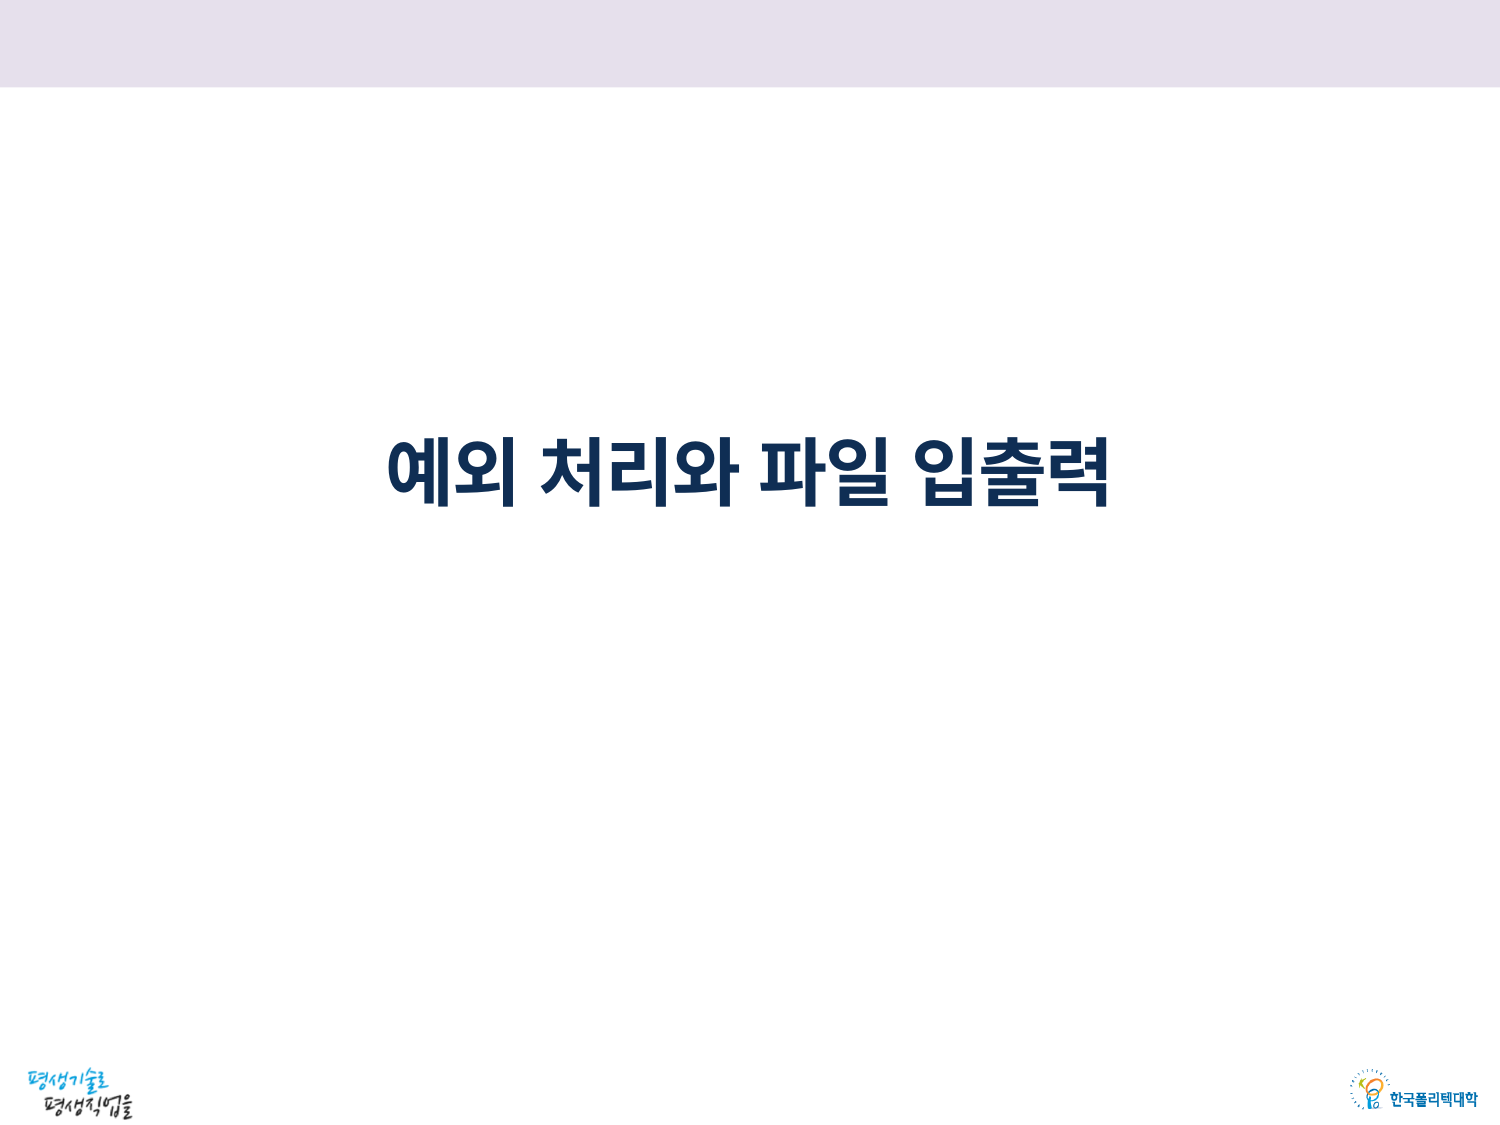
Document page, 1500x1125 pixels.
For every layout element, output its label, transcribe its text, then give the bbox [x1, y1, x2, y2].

picture [17, 1062, 167, 1122]
text_box 예외 처리와 파일 입출력 [112, 349, 1388, 591]
picture [1346, 1064, 1481, 1114]
